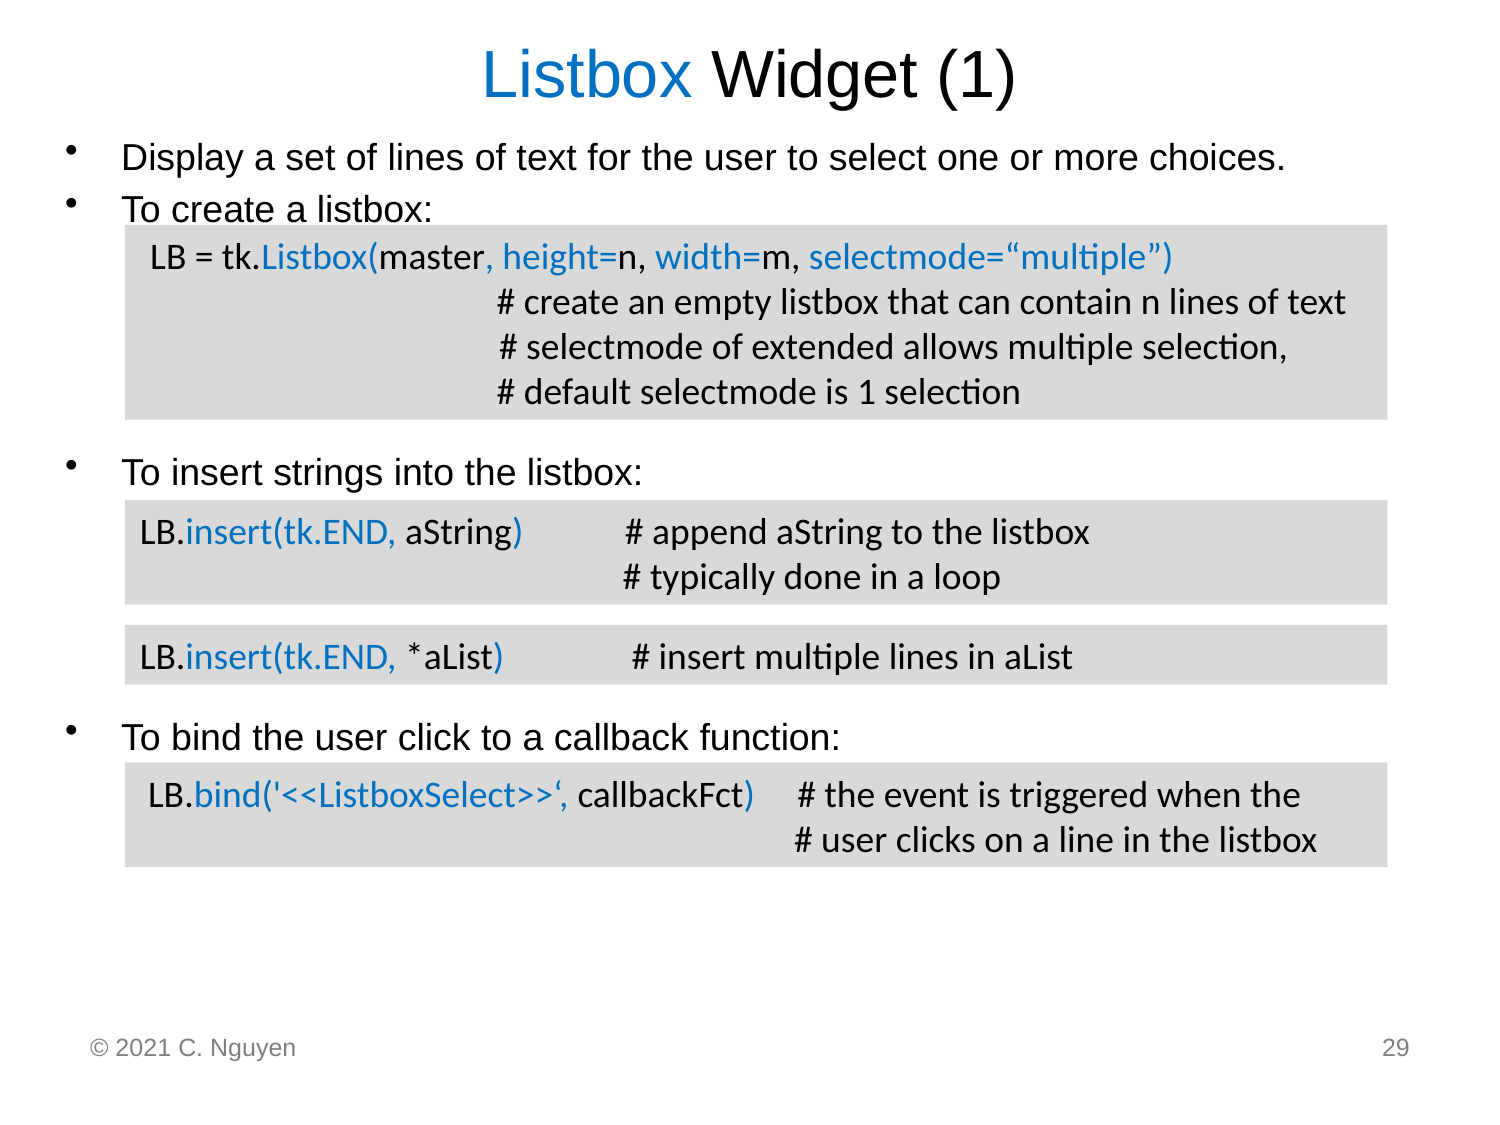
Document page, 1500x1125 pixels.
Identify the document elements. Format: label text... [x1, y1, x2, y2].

slide_number © 2021 C. Nguyen [74, 1024, 426, 1103]
text_box LB.insert(tk.END, aString) # append aString to the listbox # typically done in a loop [124, 499, 1388, 605]
text_box LB = tk.Listbox(master, height=n, width=m, selectmode=“multiple”) # create an empty listbox that can contain n lines of text # selectmode of extended allows multiple selection, # default selectmode is 1 selection [124, 224, 1388, 420]
list Display a set of lines of text for the user to select one or more choices. To create a listbox: To insert strings into the listbox: To bind the user click to a callback function: [49, 124, 1426, 1063]
title Listbox Widget (1) [74, 12, 1426, 124]
slide_number 29 [1074, 1024, 1426, 1103]
text_box LB.insert(tk.END, *aList) # insert multiple lines in aList [124, 624, 1388, 685]
text_box LB.bind('<<ListboxSelect>>‘, callbackFct) # the event is triggered when the # user clicks on a line in the listbox [124, 762, 1388, 868]
